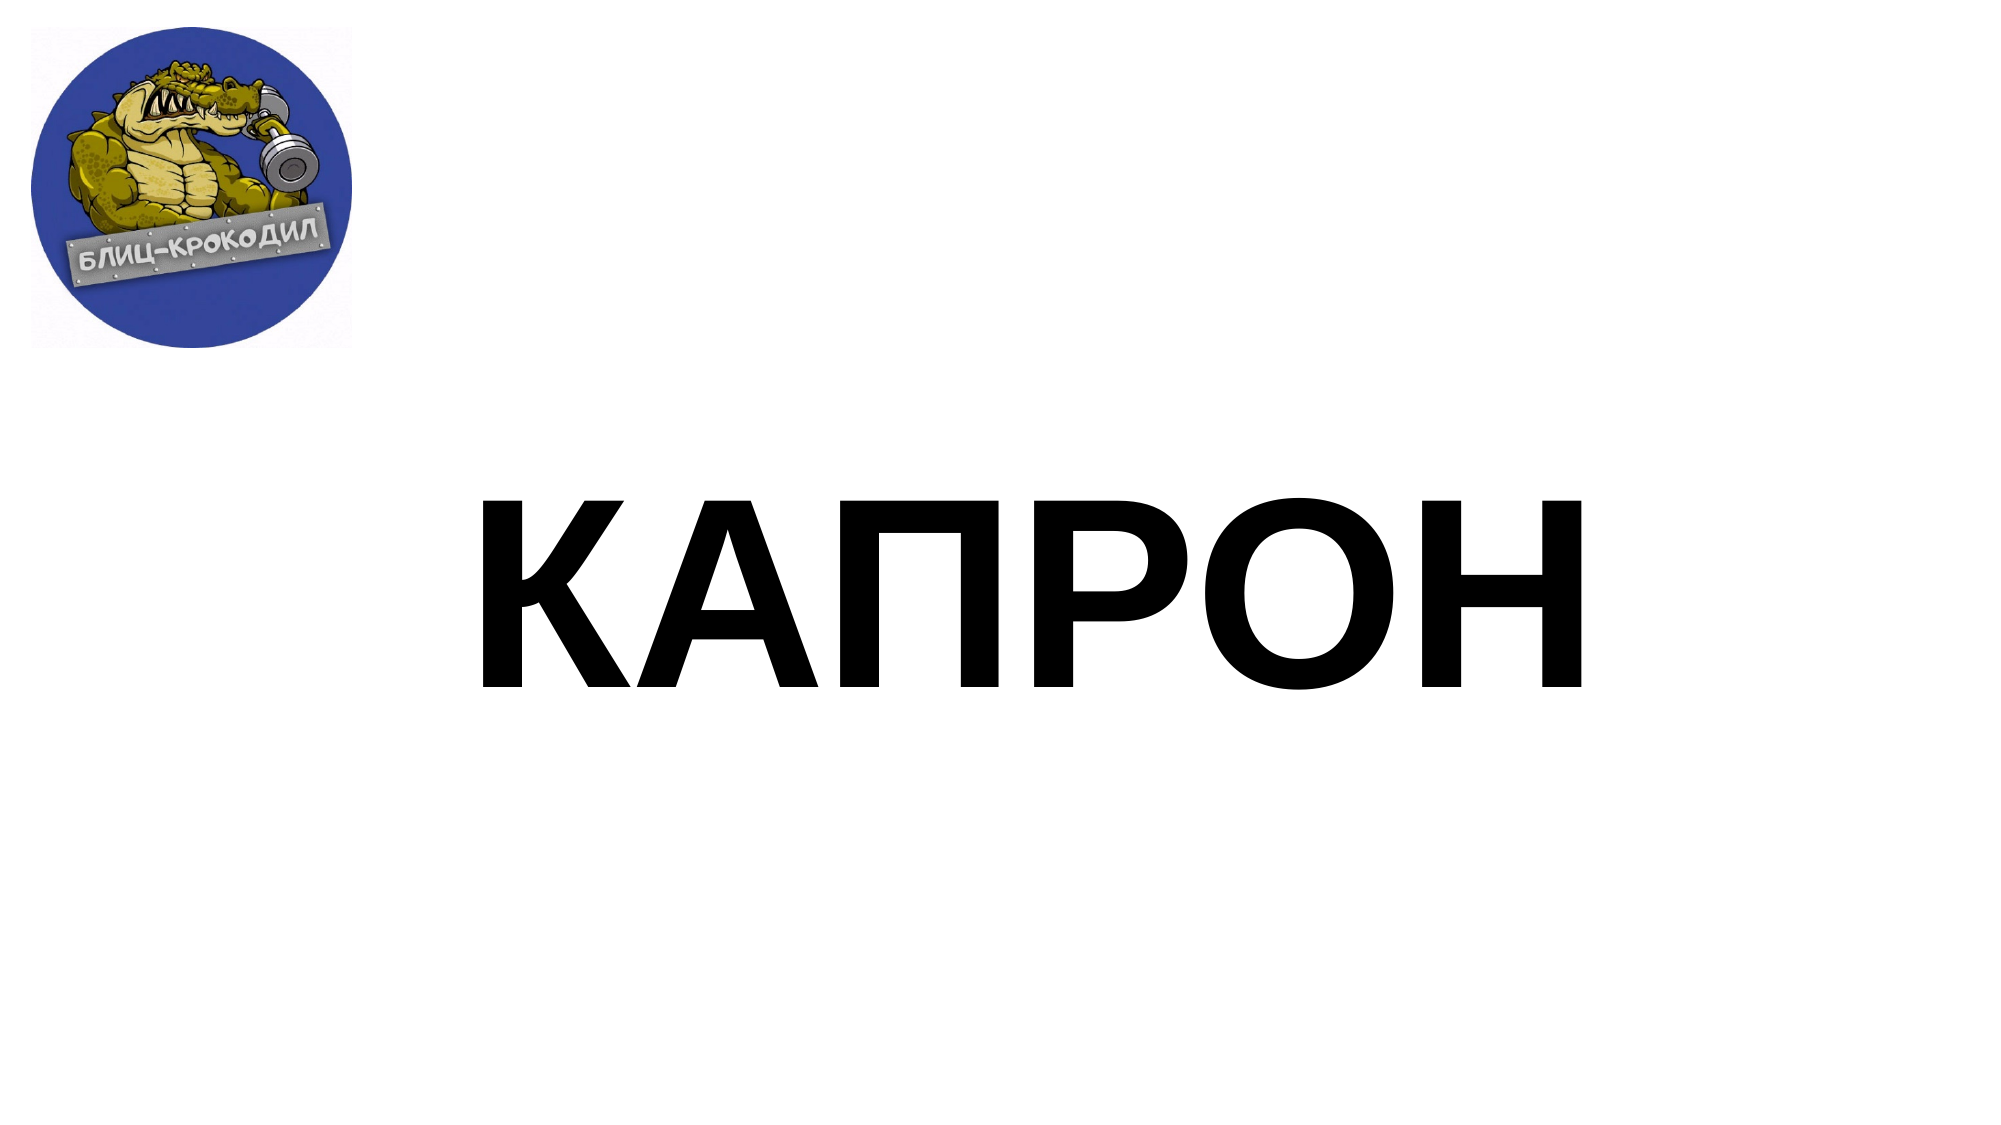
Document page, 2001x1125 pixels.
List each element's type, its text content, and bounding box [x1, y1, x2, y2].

picture [31, 27, 352, 348]
title КАПРОН [282, 361, 1783, 754]
